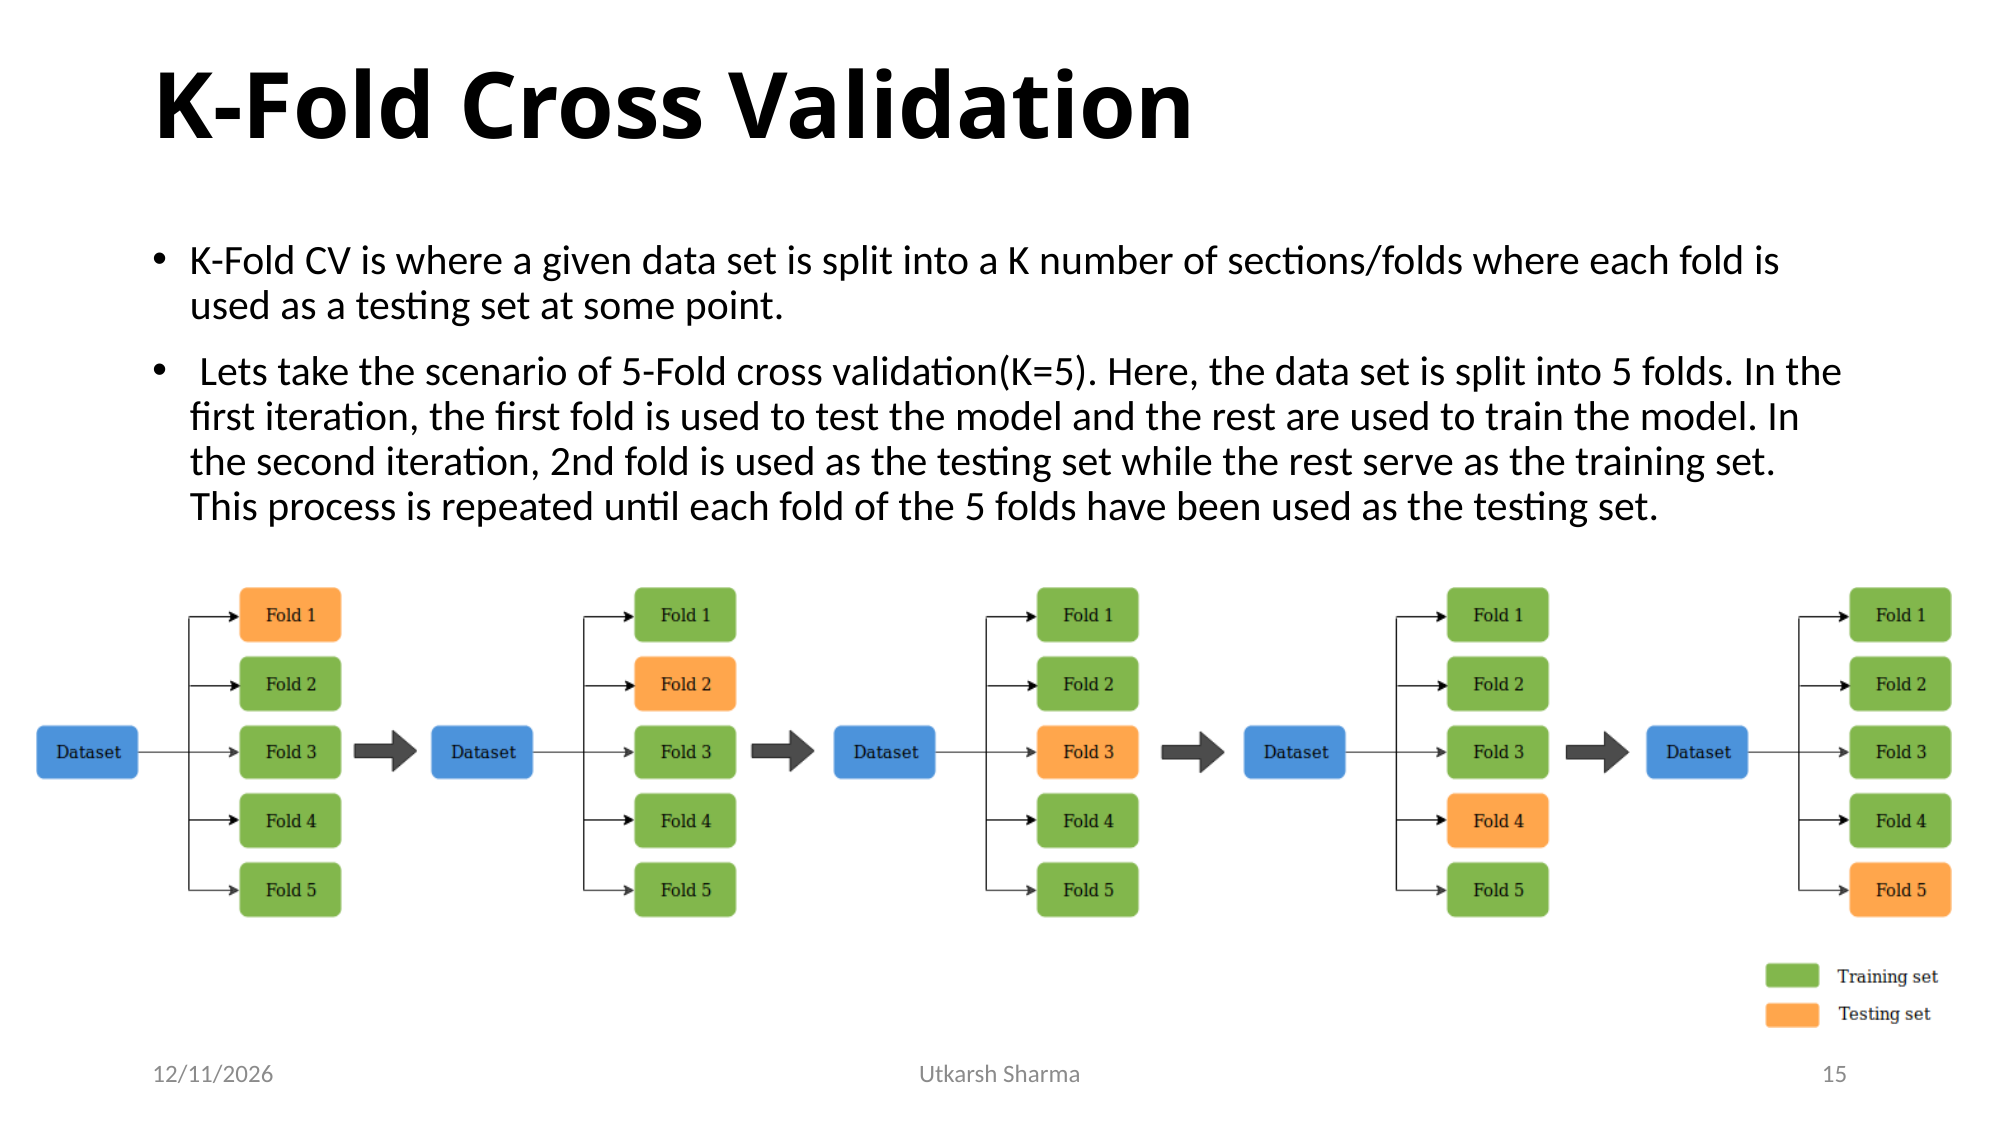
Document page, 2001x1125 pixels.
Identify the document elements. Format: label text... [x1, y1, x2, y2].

title K-Fold Cross Validation [137, 32, 1863, 186]
footer Utkarsh Sharma [662, 1042, 1338, 1103]
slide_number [137, 1042, 588, 1103]
slide_number 15 [1412, 1042, 1863, 1103]
list K-Fold CV is where a given data set is split into a K number of sections/folds where each fold is used as a testing set at some point. Lets take the scenario of 5-Fold cross validation(K=5). Here, the data set is split into 5 folds. In the first iteration, the first fold is used to test the model and the rest are used to train the model. In the second iteration, 2nd fold is used as the testing set while the rest serve as the training set. This process is repeated until each fold of the 5 folds have been used as the testing set. [137, 231, 1863, 587]
picture [36, 587, 1952, 1028]
